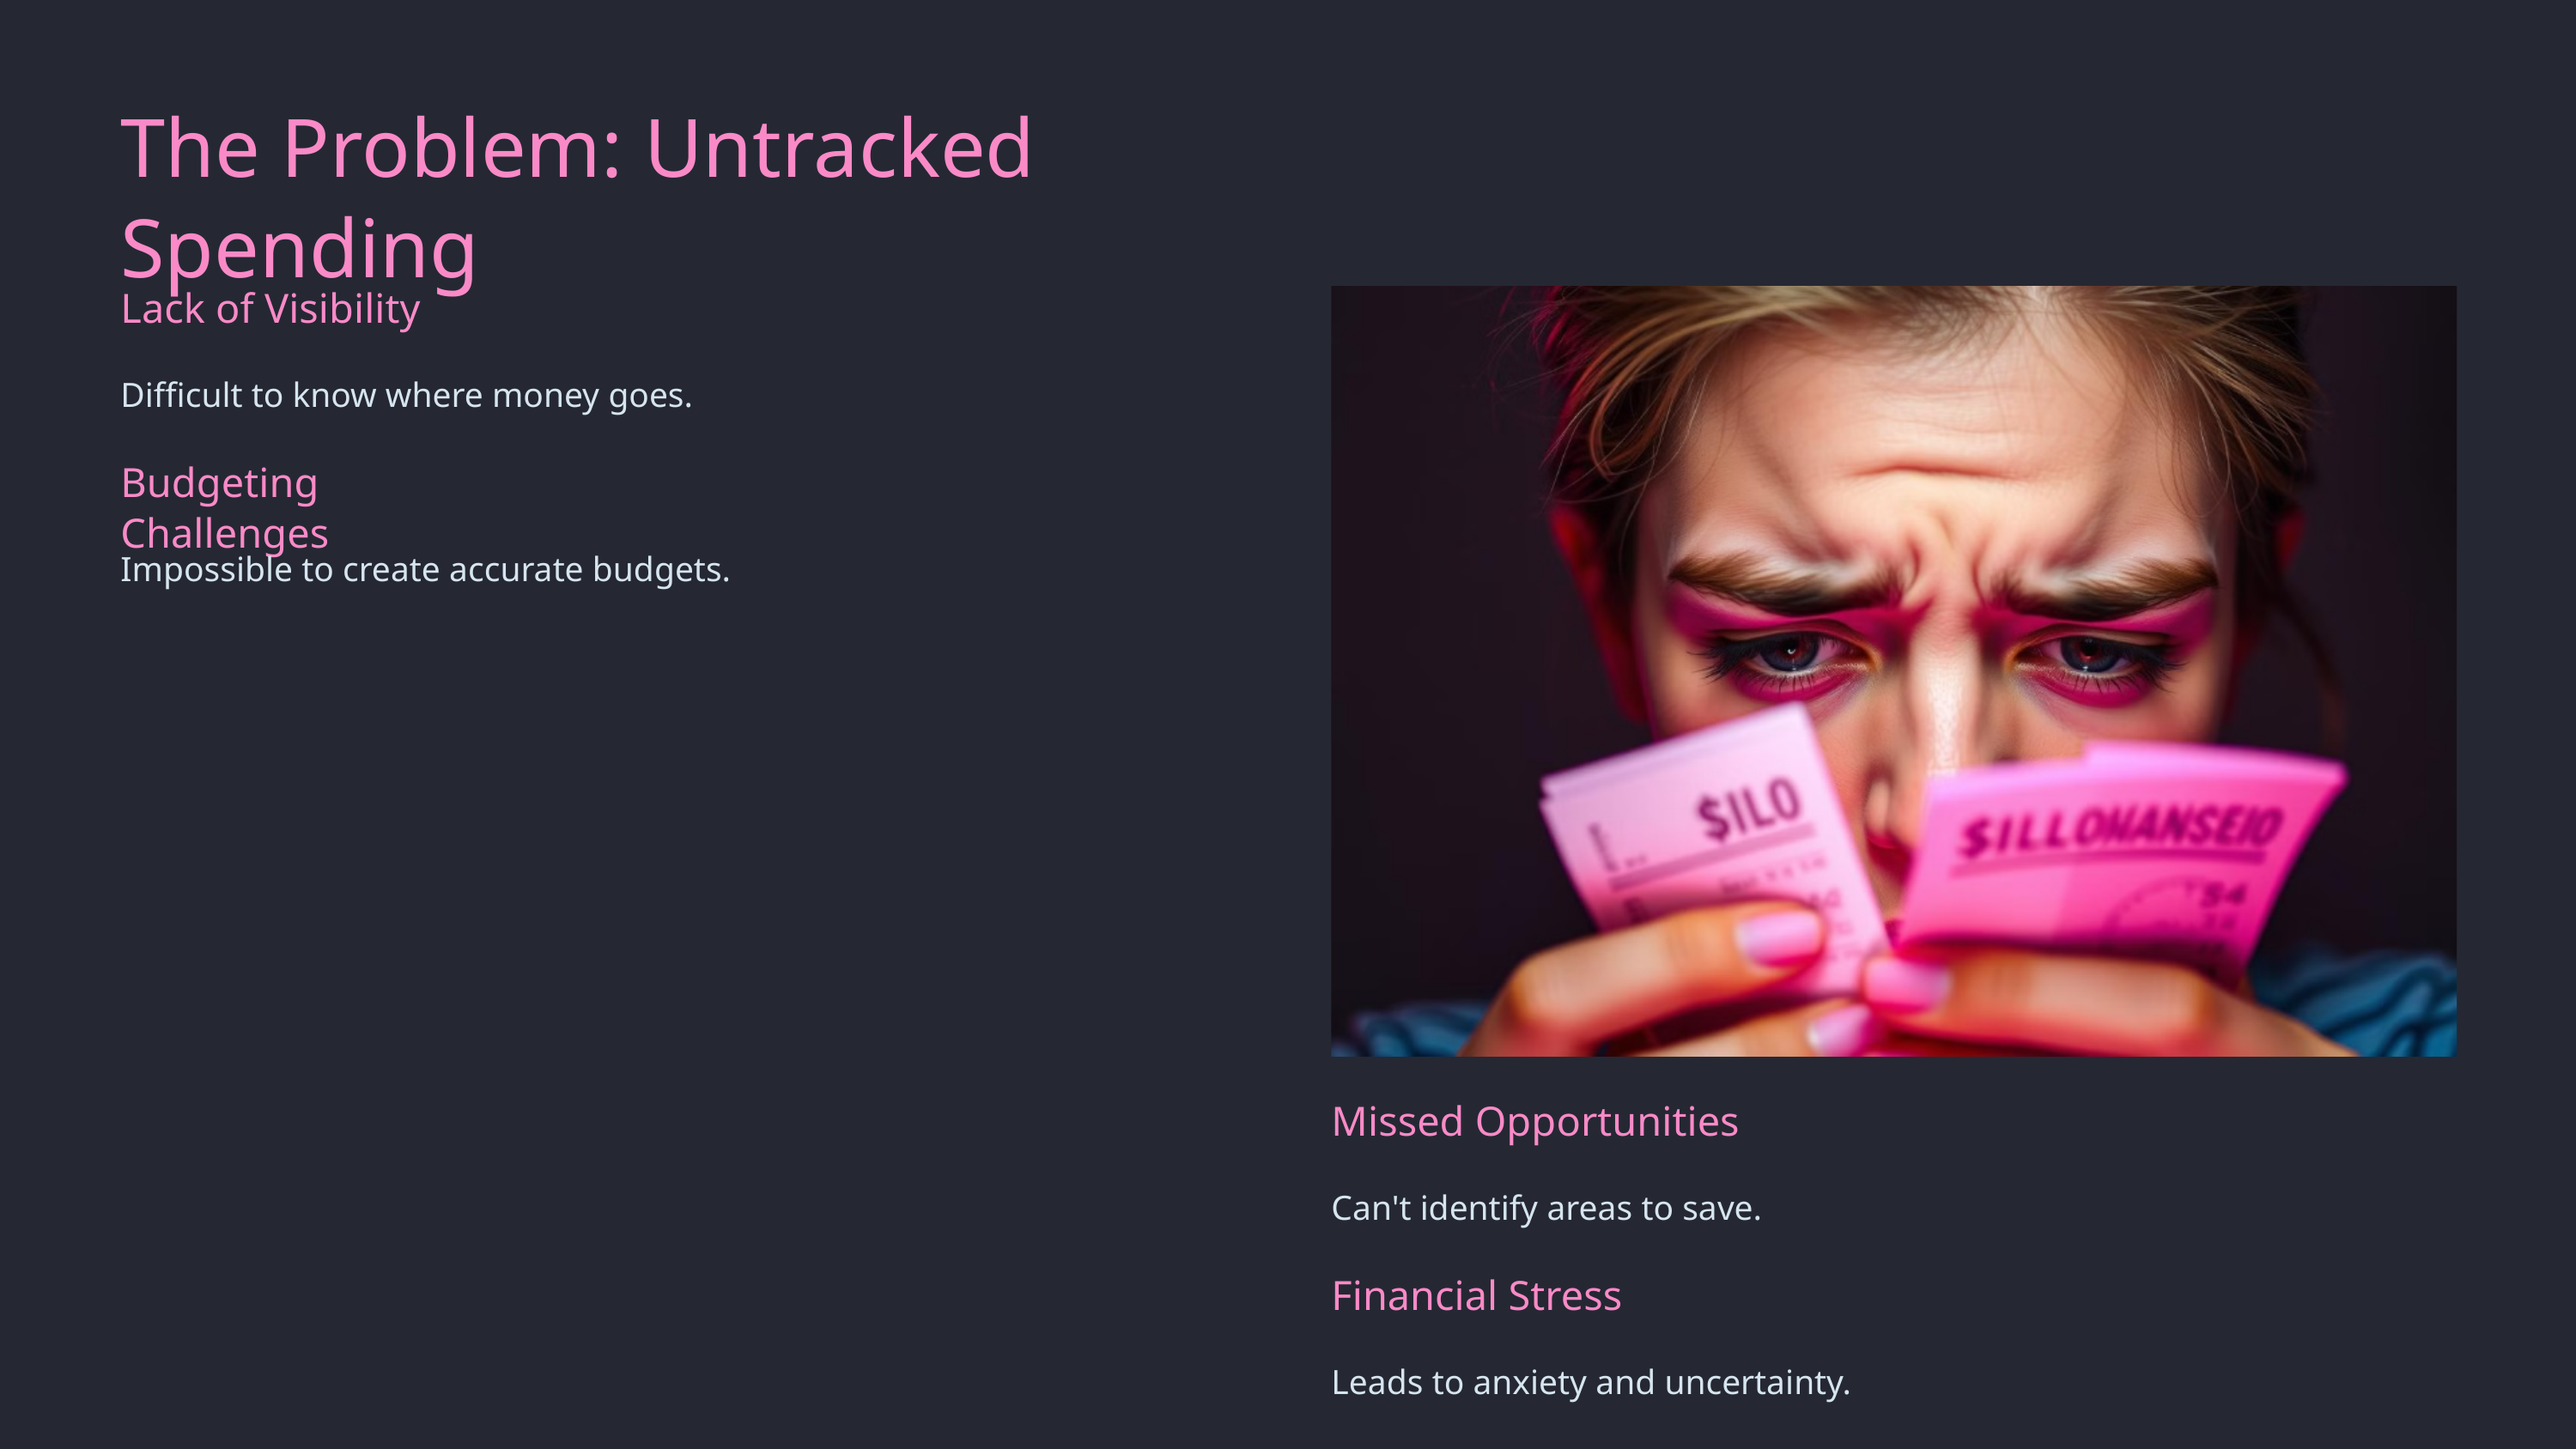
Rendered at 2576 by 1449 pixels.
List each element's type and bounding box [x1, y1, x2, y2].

text_box [1331, 1354, 2458, 1410]
text_box [120, 94, 1414, 197]
text_box [120, 367, 1247, 423]
text_box [120, 541, 1247, 597]
text_box [1331, 1269, 1737, 1321]
text_box [0, 0, 2576, 1449]
text_box [120, 456, 528, 508]
text_box [1331, 1179, 2458, 1235]
text_box [120, 282, 526, 333]
text_box [1331, 1094, 1741, 1146]
